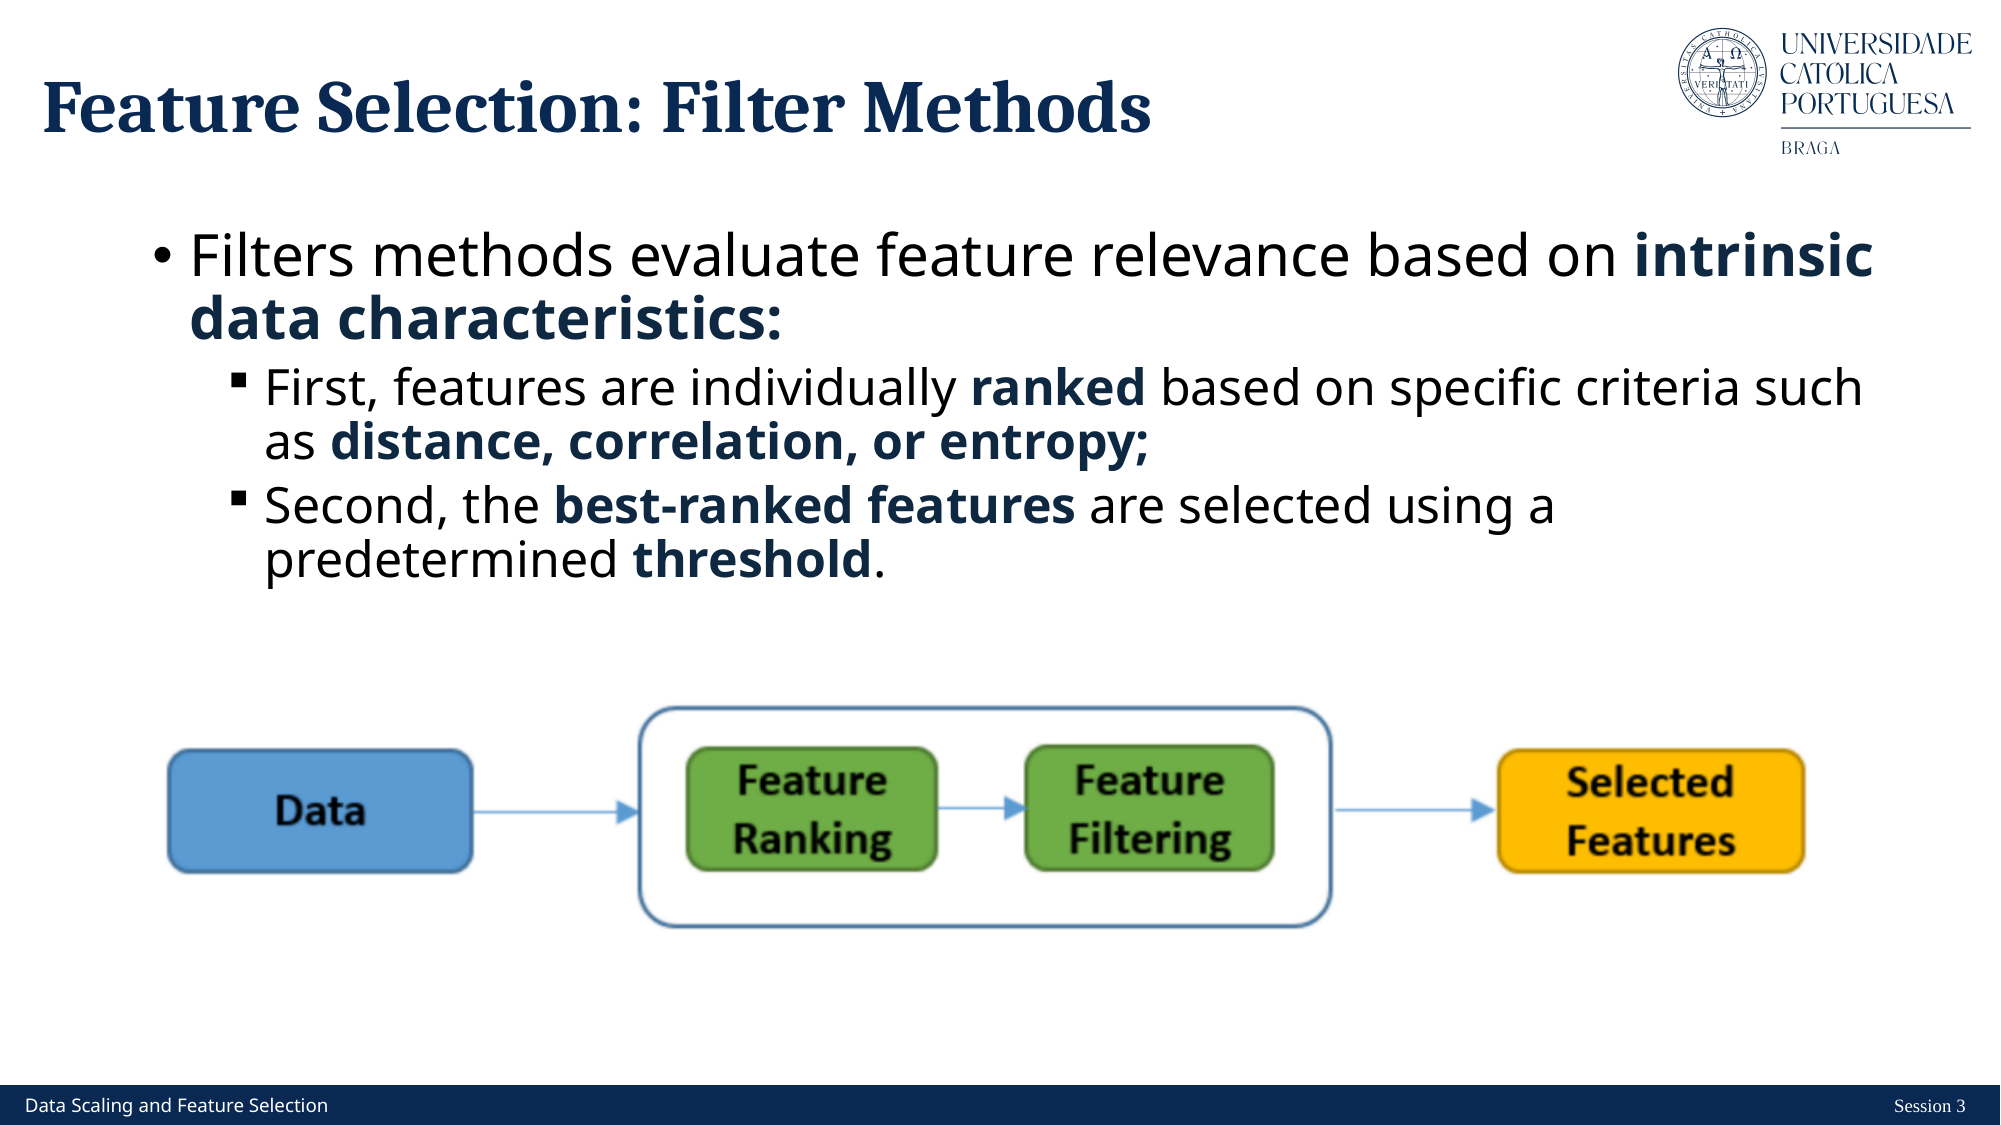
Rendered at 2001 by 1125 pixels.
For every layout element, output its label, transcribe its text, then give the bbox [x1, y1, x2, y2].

picture [1672, 18, 1982, 163]
text_box Session 3 [865, 1086, 1981, 1125]
picture [141, 679, 1846, 949]
text_box [0, 1085, 2000, 1125]
title Feature Selection: Filter Methods [27, 0, 1753, 218]
list Filters methods evaluate feature relevance based on intrinsic data characteristics: First, features are individually ranked based on specific criteria such as distance, correlation, or entropy; Second, the best-ranked features are selected using a predetermined threshold. [137, 218, 1898, 1038]
text_box Data Scaling and Feature Selection [9, 1086, 865, 1125]
